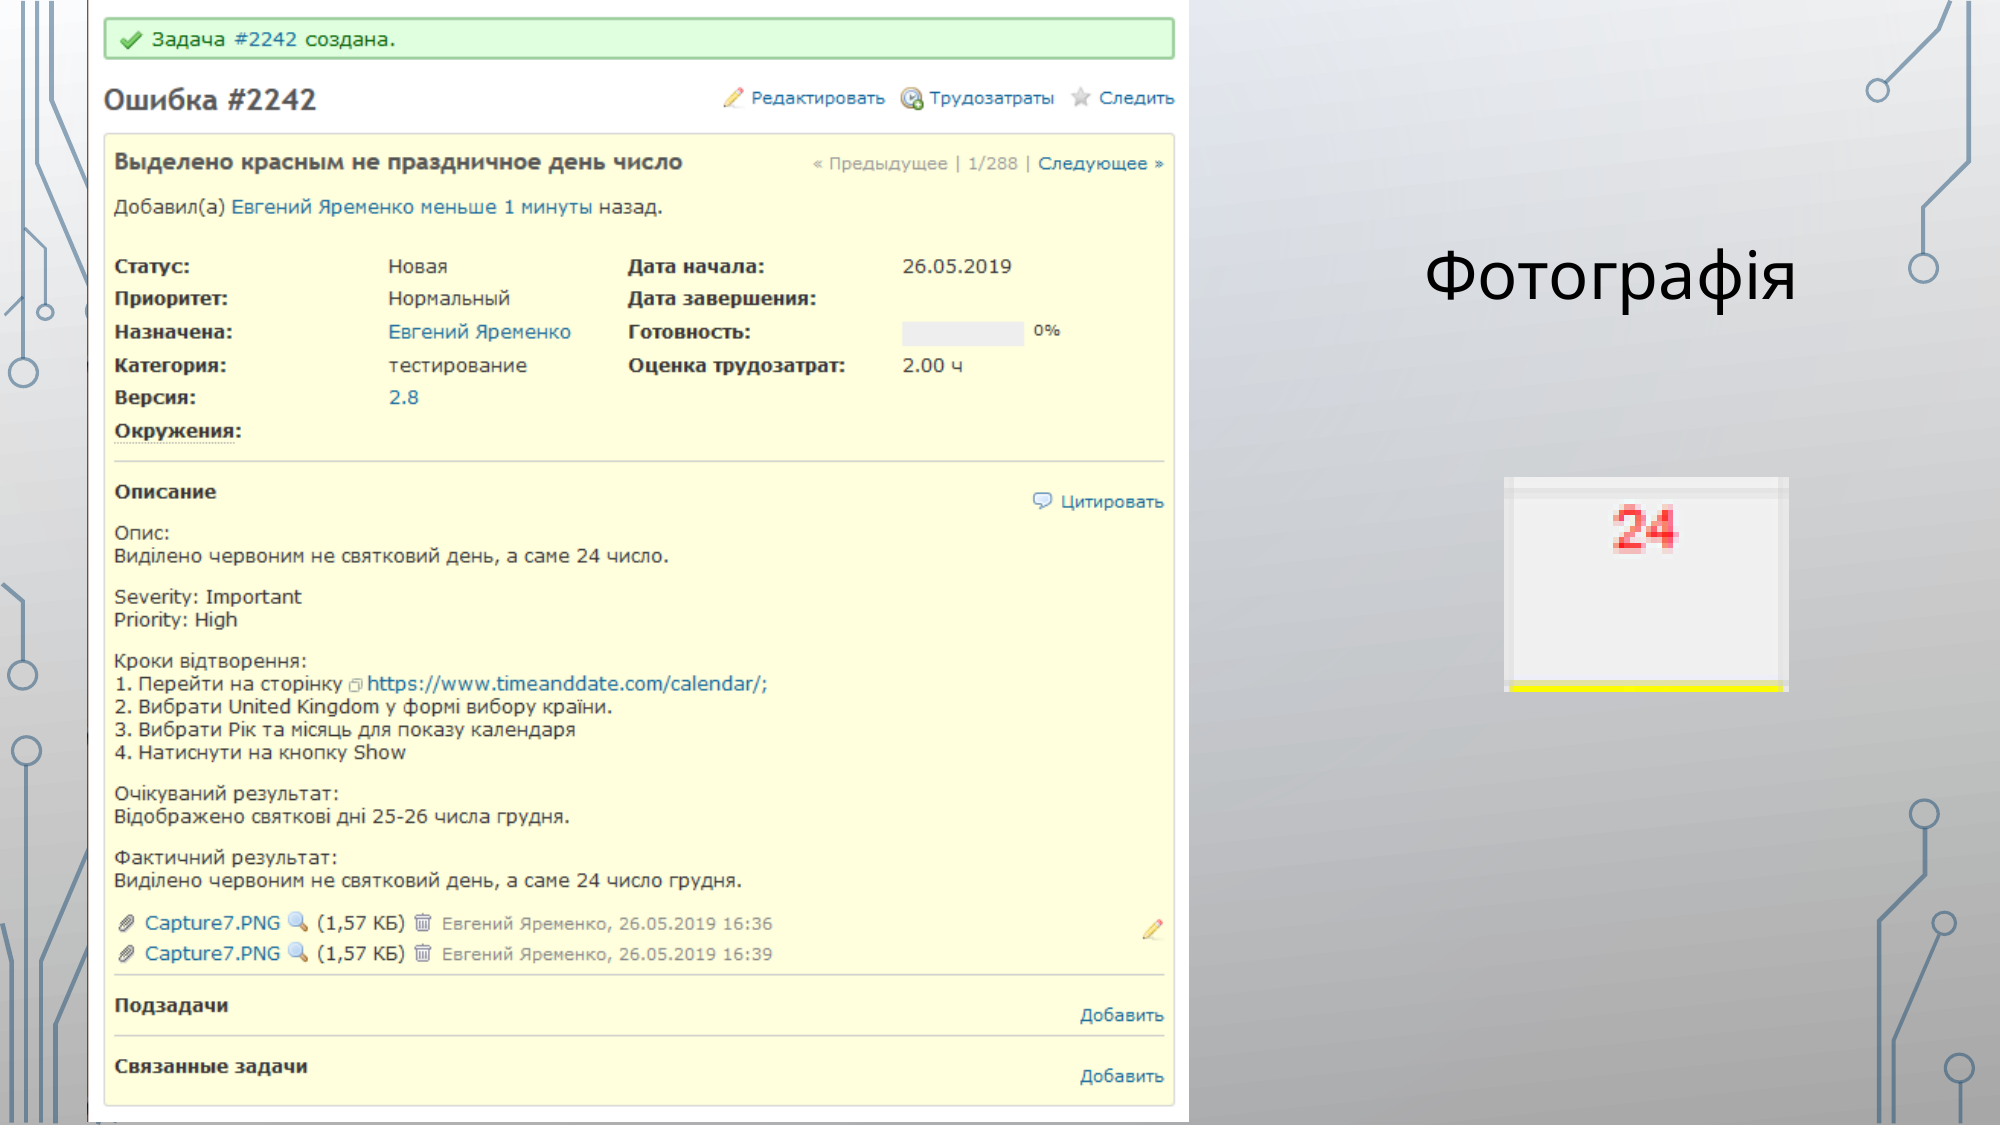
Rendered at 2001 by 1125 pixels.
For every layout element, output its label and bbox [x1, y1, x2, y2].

text_box [0, 0, 201, 1125]
picture [87, 0, 2000, 1125]
text_box [1863, 0, 1976, 1124]
